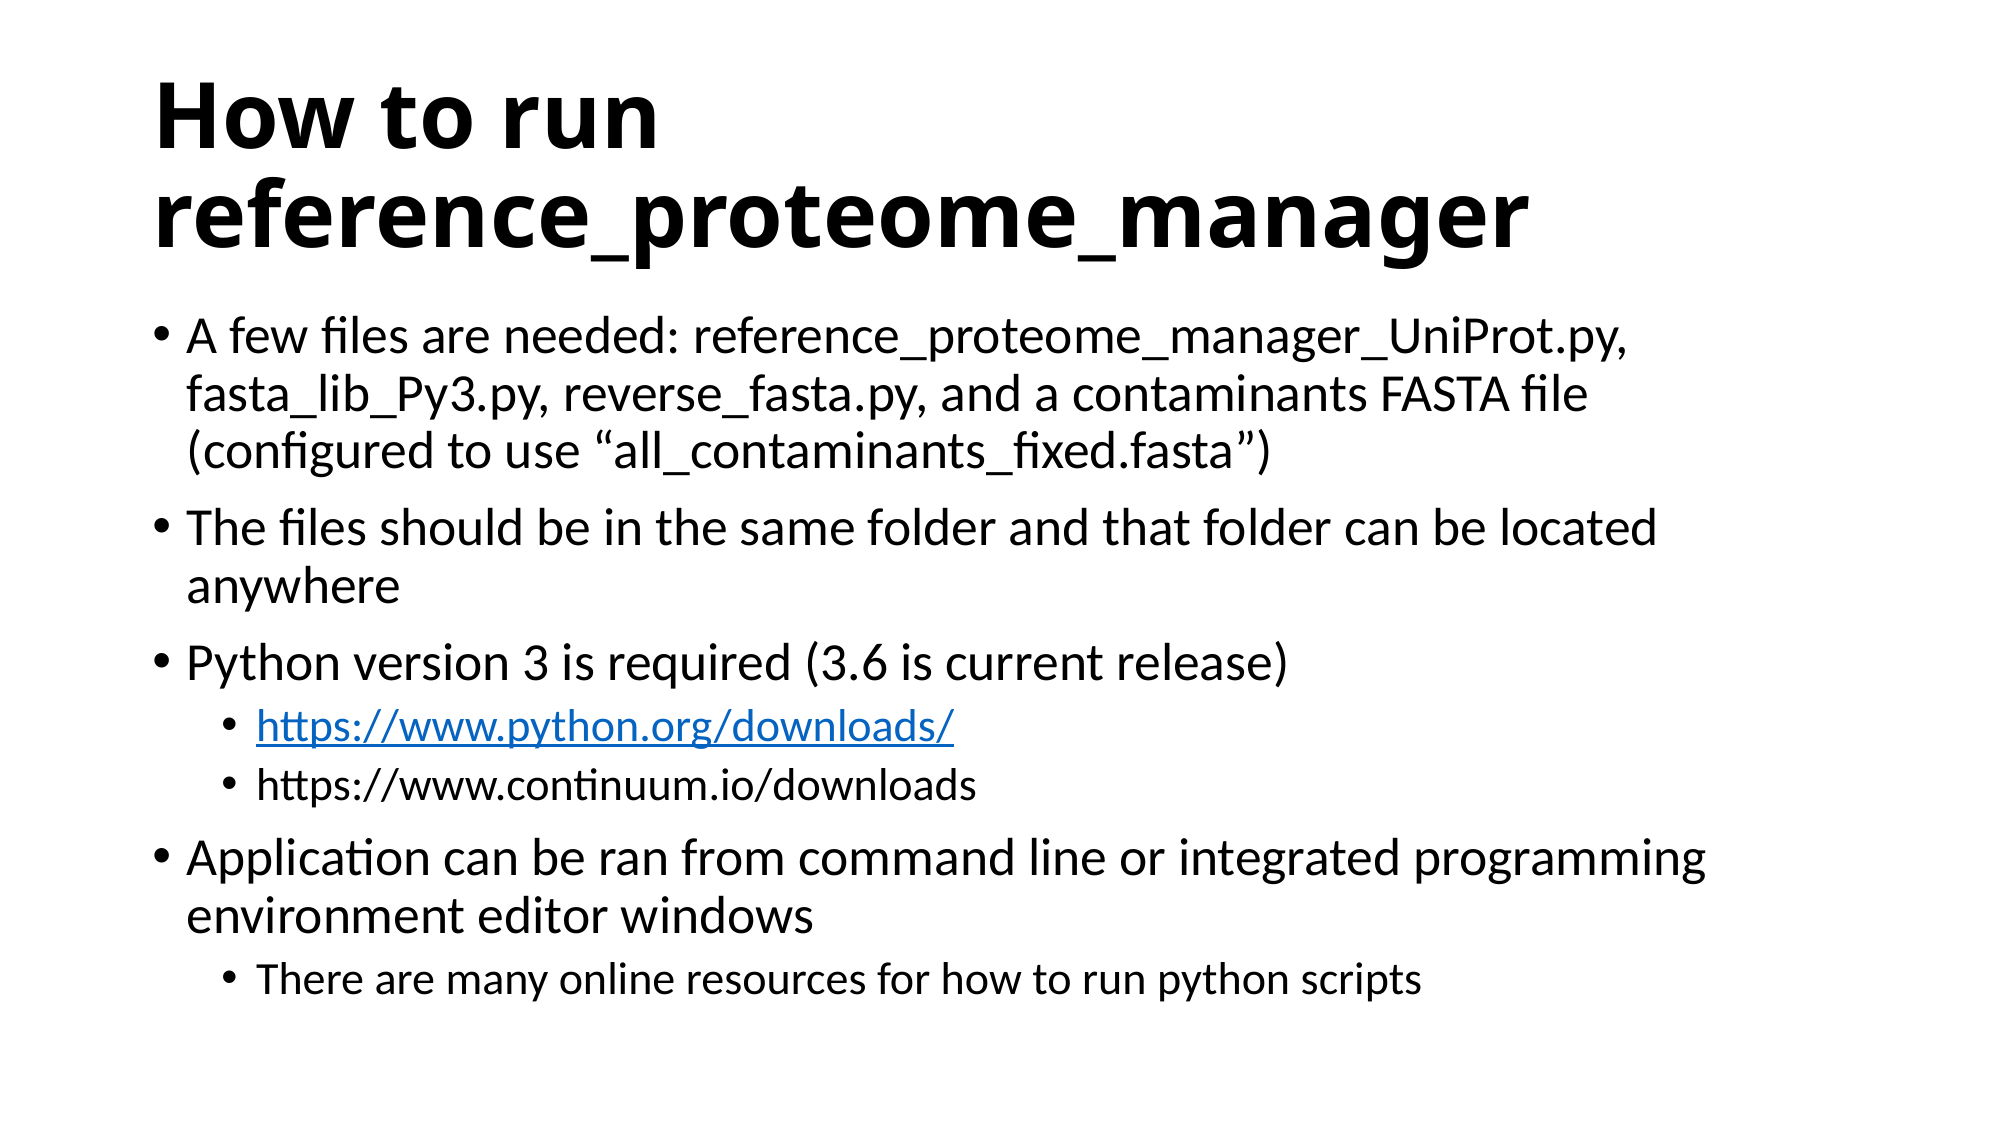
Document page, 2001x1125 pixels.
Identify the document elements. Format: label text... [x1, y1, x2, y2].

list A few files are needed: reference_proteome_manager_UniProt.py, fasta_lib_Py3.py, reverse_fasta.py, and a contaminants FASTA file (configured to use “all_contaminants_fixed.fasta”) The files should be in the same folder and that folder can be located anywhere Python version 3 is required (3.6 is current release) https://www.python.org/downloads/ https://www.continuum.io/downloads Application can be ran from command line or integrated programming environment editor windows There are many online resources for how to run python scripts [137, 299, 1863, 1014]
title How to run reference_proteome_manager [137, 59, 1863, 278]
